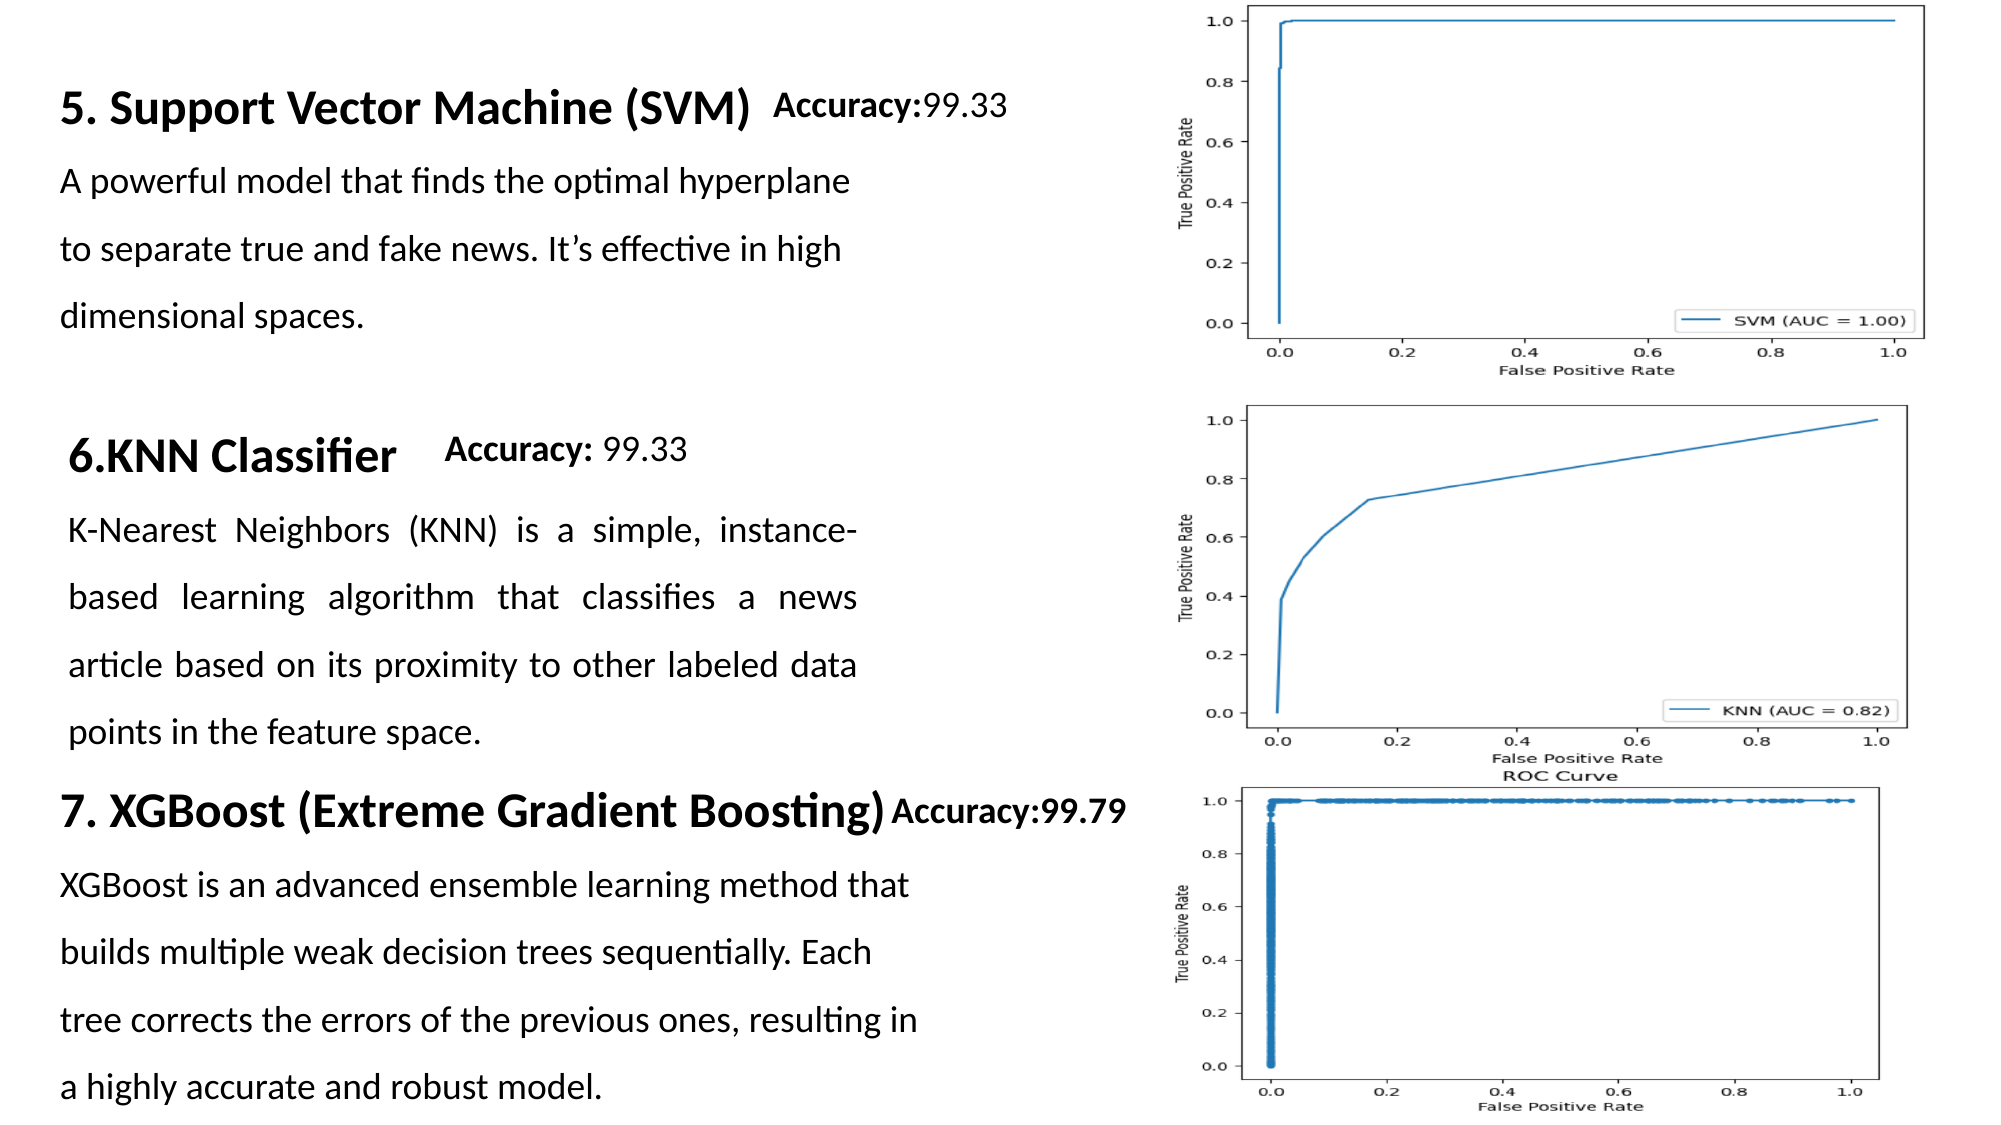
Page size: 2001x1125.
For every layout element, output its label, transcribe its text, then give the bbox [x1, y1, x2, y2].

text_box 5. Support Vector Machine (SVM) A powerful model that finds the optimal hyperplane to separate true and fake news. It’s effective in high dimensional spaces. [45, 36, 890, 344]
picture [1157, 0, 1934, 1119]
text_box Accuracy: 99.33 [429, 416, 1164, 477]
text_box Accuracy:99.33 [758, 49, 1157, 133]
text_box Accuracy:99.79 [876, 756, 1164, 839]
text_box 7. XGBoost (Extreme Gradient Boosting) XGBoost is an advanced ensemble learning method that builds multiple weak decision trees sequentially. Each tree corrects the errors of the previous ones, resulting in a highly accurate and robust model. [44, 739, 945, 1115]
text_box 6.KNN Classifier K-Nearest Neighbors (KNN) is a simple, instance-based learning algorithm that classifies a news article based on its proximity to other labeled data points in the feature space. [53, 384, 874, 739]
